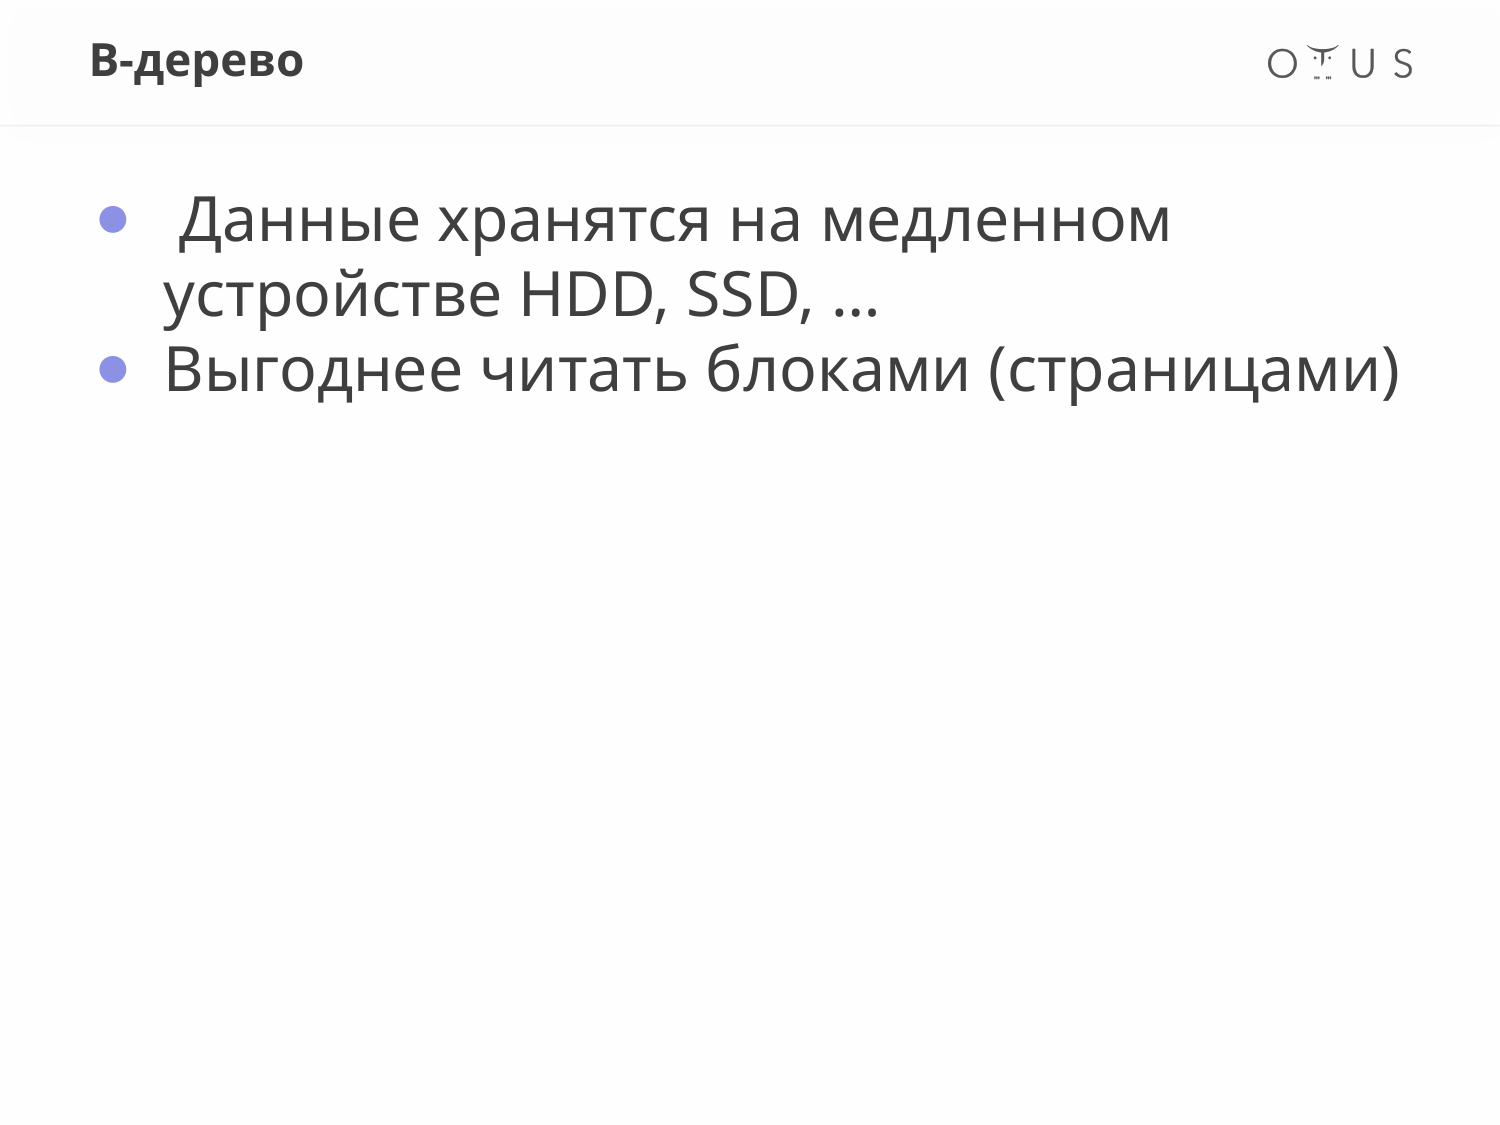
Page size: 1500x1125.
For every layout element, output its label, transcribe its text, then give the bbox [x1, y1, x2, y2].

list Данные хранятся на медленном устройстве HDD, SSD, … Выгоднее читать блоками (страницами) [88, 178, 1412, 1071]
title В-дерево [88, 38, 1174, 88]
picture [1268, 45, 1412, 80]
